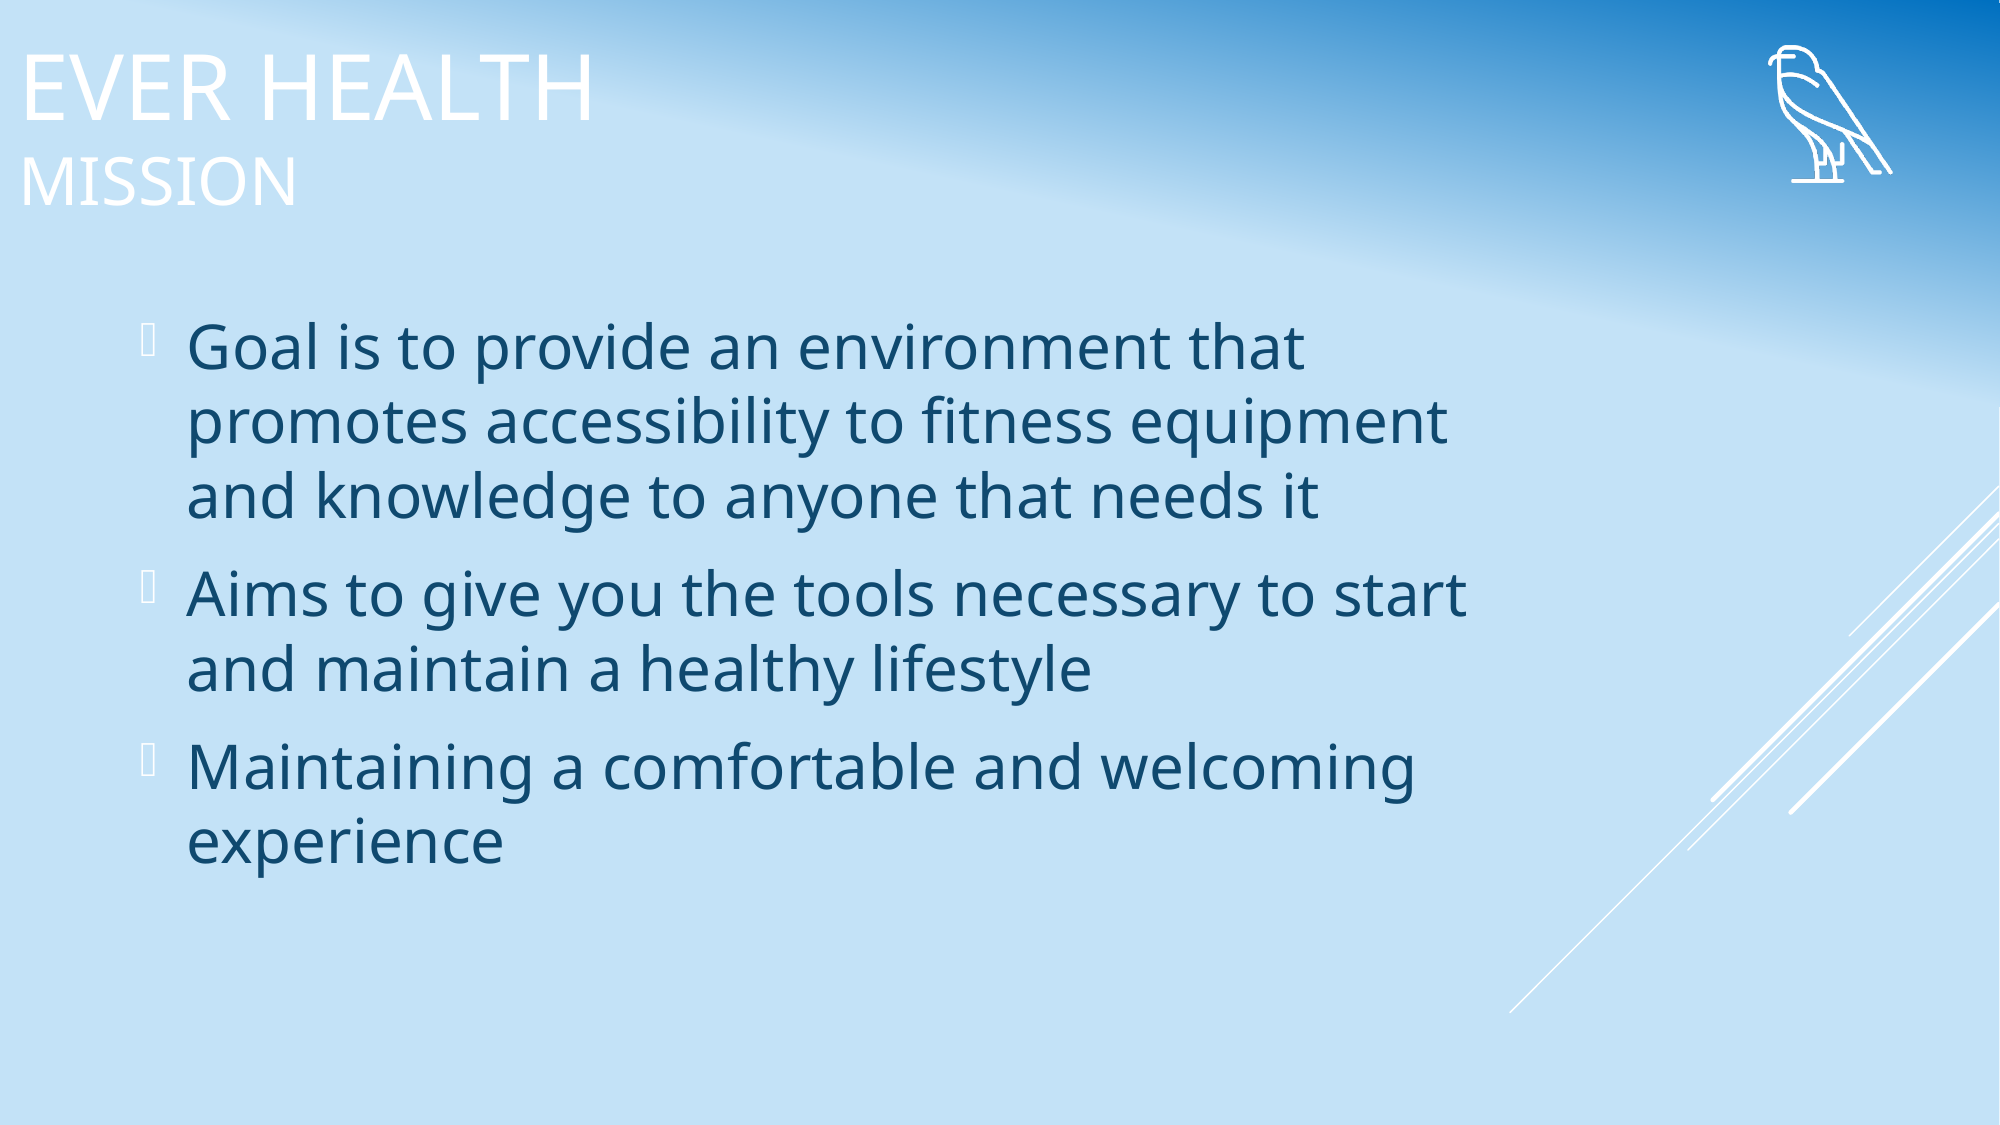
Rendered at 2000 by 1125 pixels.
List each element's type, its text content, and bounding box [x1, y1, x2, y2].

list Goal is to provide an environment that promotes accessibility to fitness equipment and knowledge to anyone that needs it Aims to give you the tools necessary to start and maintain a healthy lifestyle Maintaining a comfortable and welcoming experience [124, 299, 1525, 893]
title EVER HEALTH Mission [3, 0, 1404, 248]
picture [1761, 44, 1900, 183]
